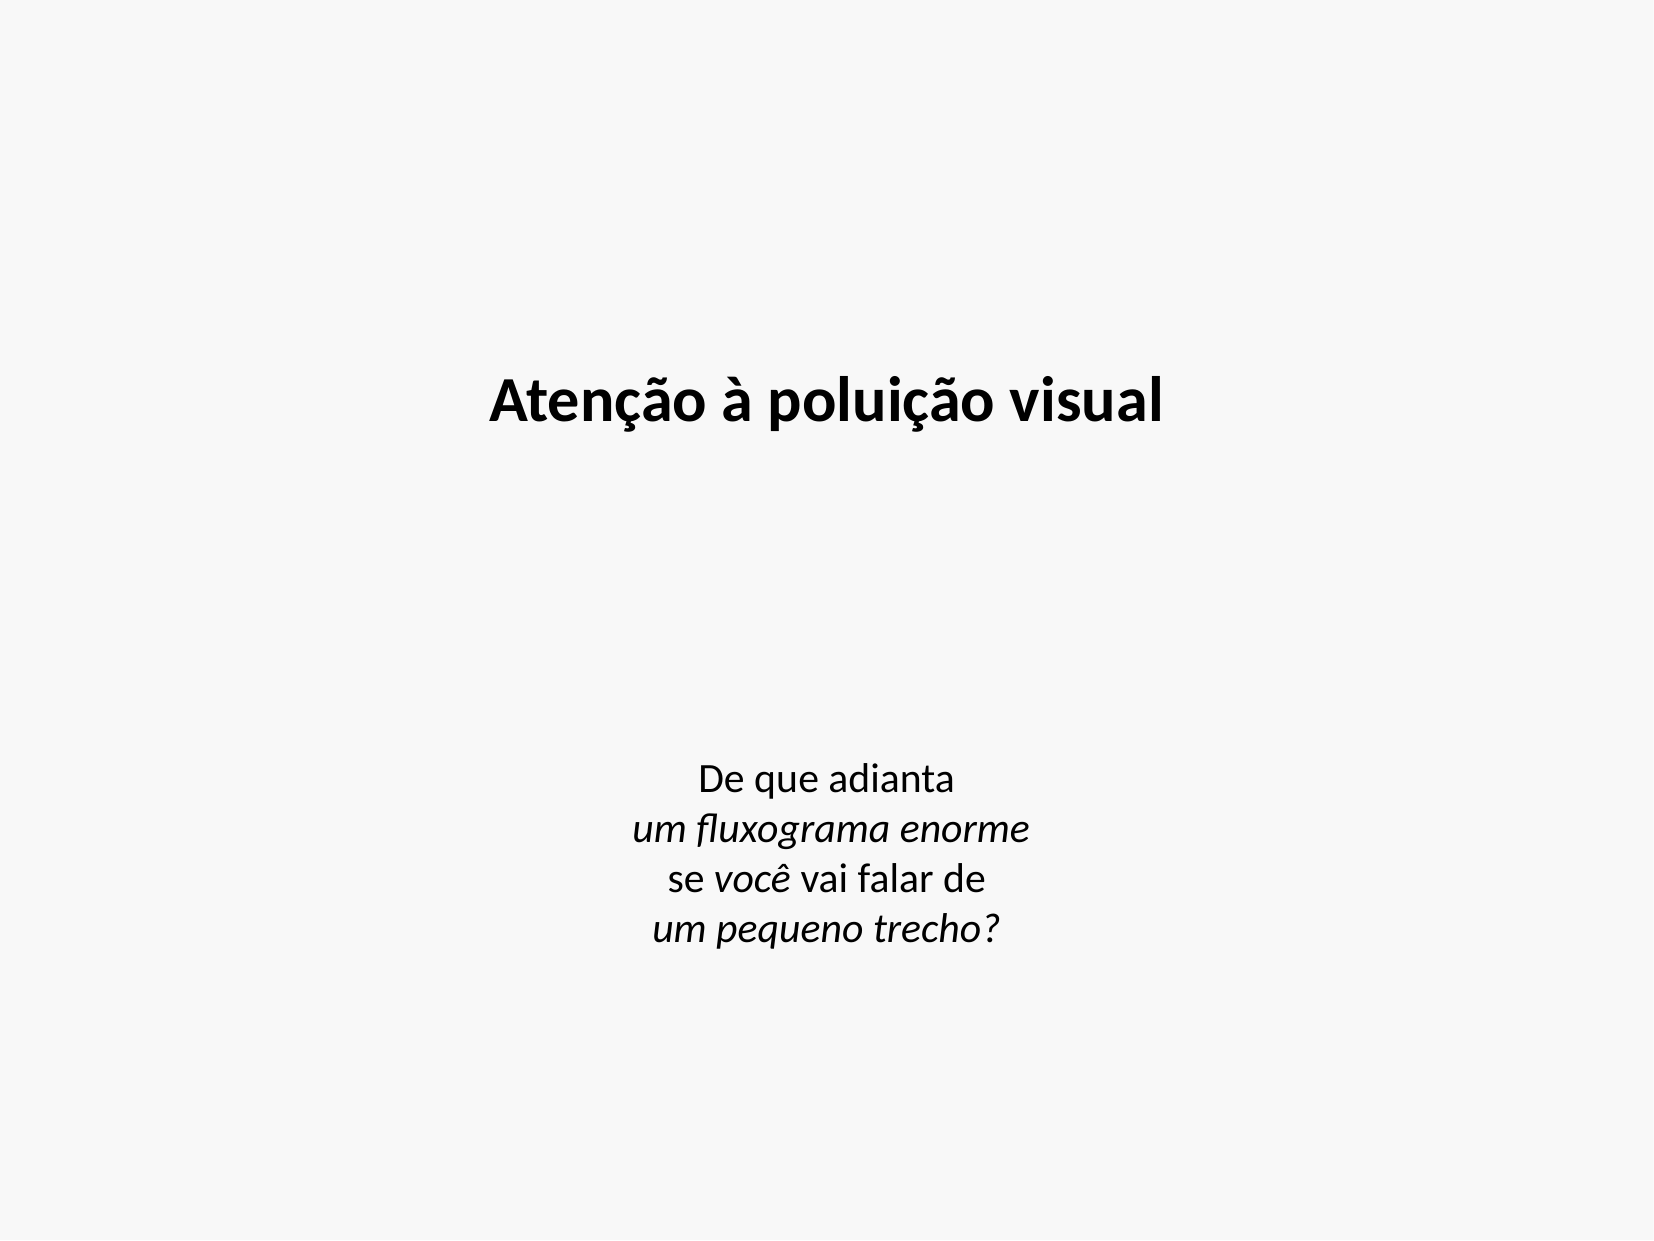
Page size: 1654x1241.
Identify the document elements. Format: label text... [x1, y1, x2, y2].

text_box De que adianta um fluxograma enorme se você vai falar de um pequeno trecho? [413, 743, 1240, 959]
subtitle Atenção à poluição visual [59, 58, 1595, 744]
